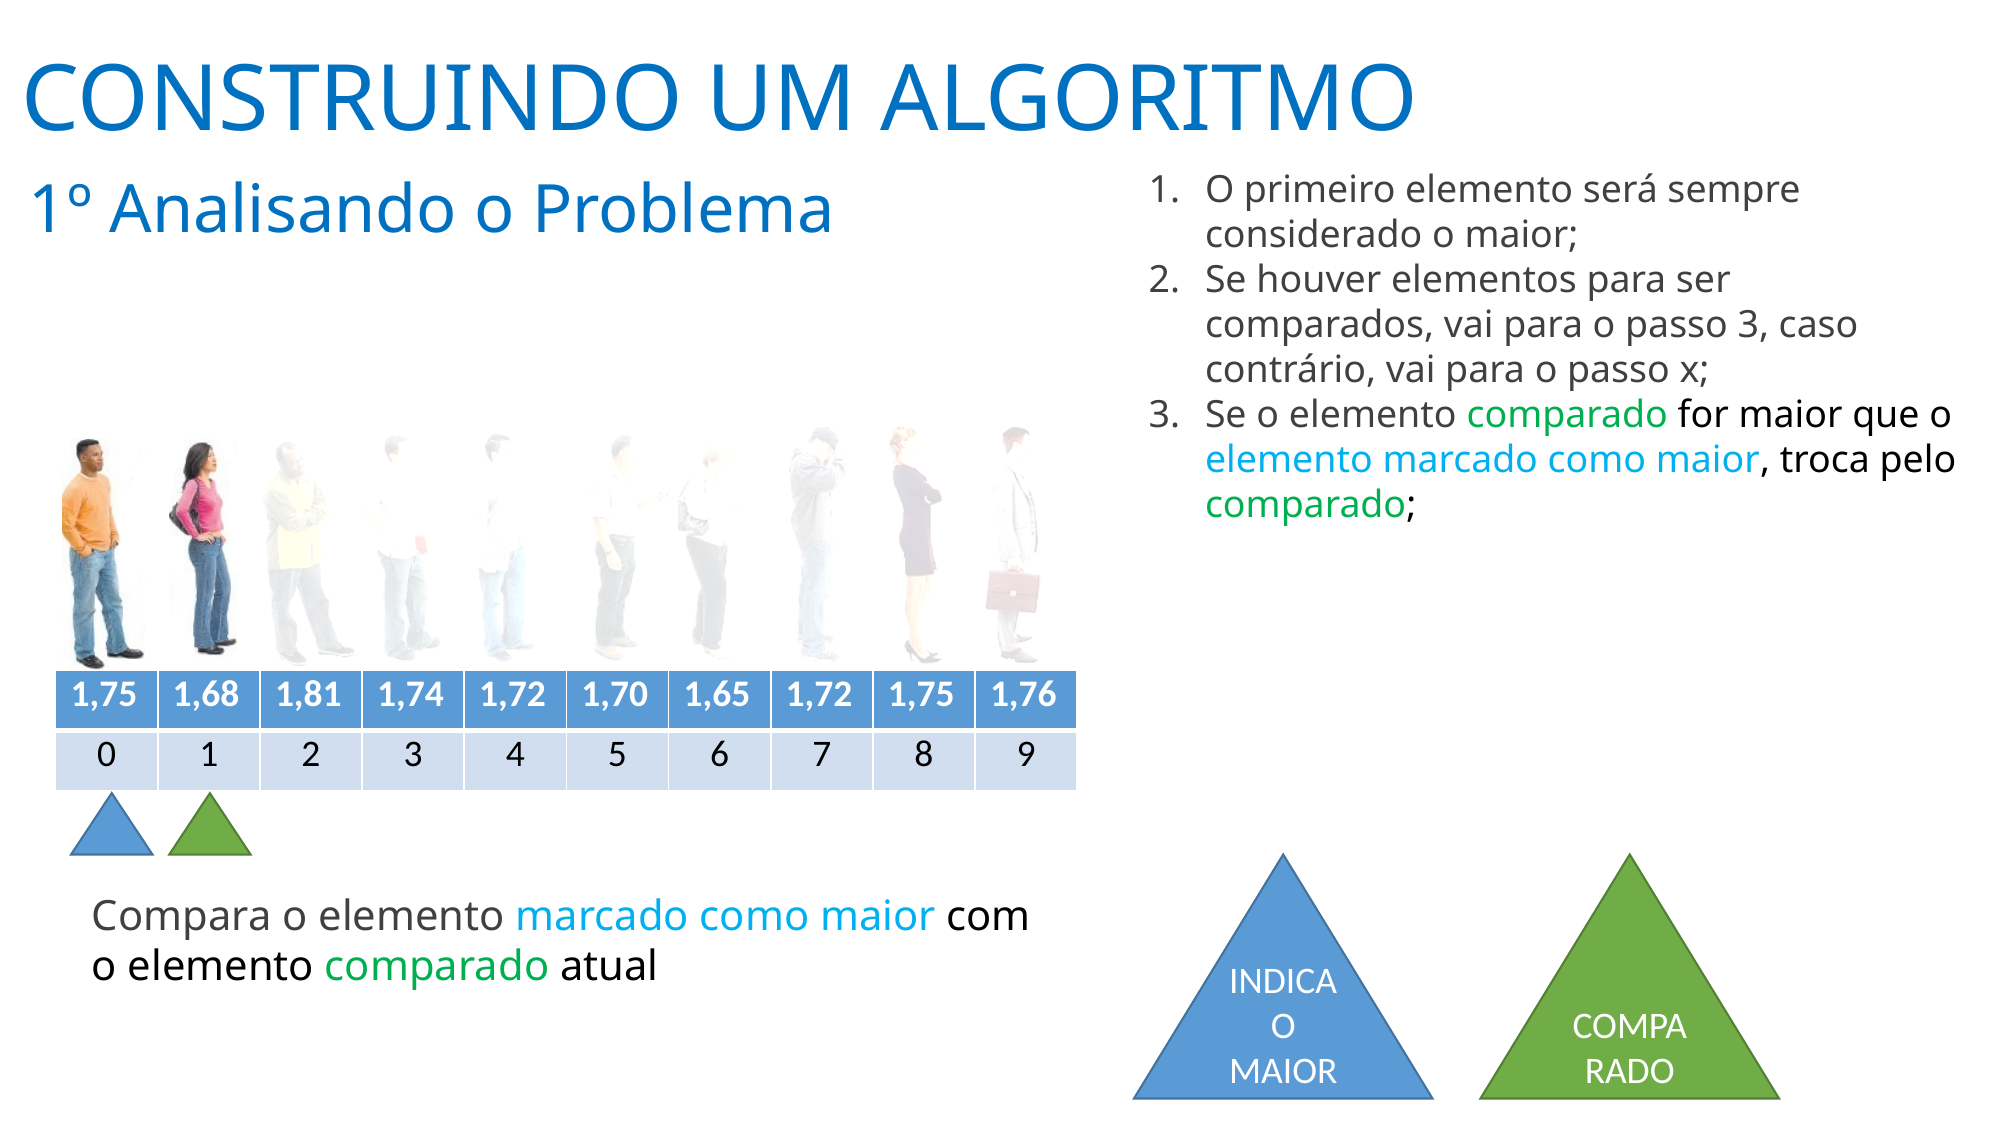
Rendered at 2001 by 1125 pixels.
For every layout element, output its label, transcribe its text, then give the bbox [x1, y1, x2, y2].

picture [362, 432, 443, 664]
table_header 1,65 [669, 671, 770, 728]
table_cell 9 [976, 733, 1076, 790]
text_box 1º Analisando o Problema [14, 158, 851, 253]
table_header 1,75 [874, 671, 974, 728]
table_cell 0 [56, 733, 157, 790]
table_cell 8 [874, 733, 974, 790]
text_box [167, 791, 253, 856]
picture [886, 423, 944, 666]
text_box COMPARADO [1478, 852, 1781, 1100]
text_box Compara o elemento marcado como maior com o elemento comparado atual [77, 881, 1078, 997]
picture [62, 438, 145, 671]
picture [169, 439, 237, 657]
table_cell 6 [669, 733, 770, 790]
text_box O primeiro elemento será sempre considerado o maior; Se houver elementos para ser comparados, vai para o passo 3, caso contrário, vai para o passo x; Se o elemento comparado for maior que o elemento marcado como maior, troca pelo comparado; [1133, 158, 1973, 533]
table_header 1,72 [465, 671, 566, 728]
table_cell 1 [159, 733, 259, 790]
text_box [69, 791, 155, 856]
text_box CONSTRUINDO UM ALGORITMO [6, 31, 1434, 157]
picture [789, 420, 849, 664]
table_header 1,68 [159, 671, 259, 728]
picture [981, 425, 1043, 664]
table_header 1,70 [567, 671, 668, 728]
table_cell 7 [772, 733, 872, 790]
table_cell 3 [363, 733, 463, 790]
picture [591, 432, 748, 663]
table_cell 5 [567, 733, 668, 790]
table_header 1,81 [261, 671, 361, 728]
table_header 1,74 [363, 671, 463, 728]
table_header 1,75 [56, 671, 157, 728]
table_header 1,76 [976, 671, 1076, 728]
picture [261, 441, 357, 667]
picture [466, 429, 536, 664]
table_header 1,72 [772, 671, 872, 728]
table_cell 2 [261, 733, 361, 790]
table_cell 4 [465, 733, 566, 790]
text_box INDICA O MAIOR [1132, 852, 1435, 1100]
